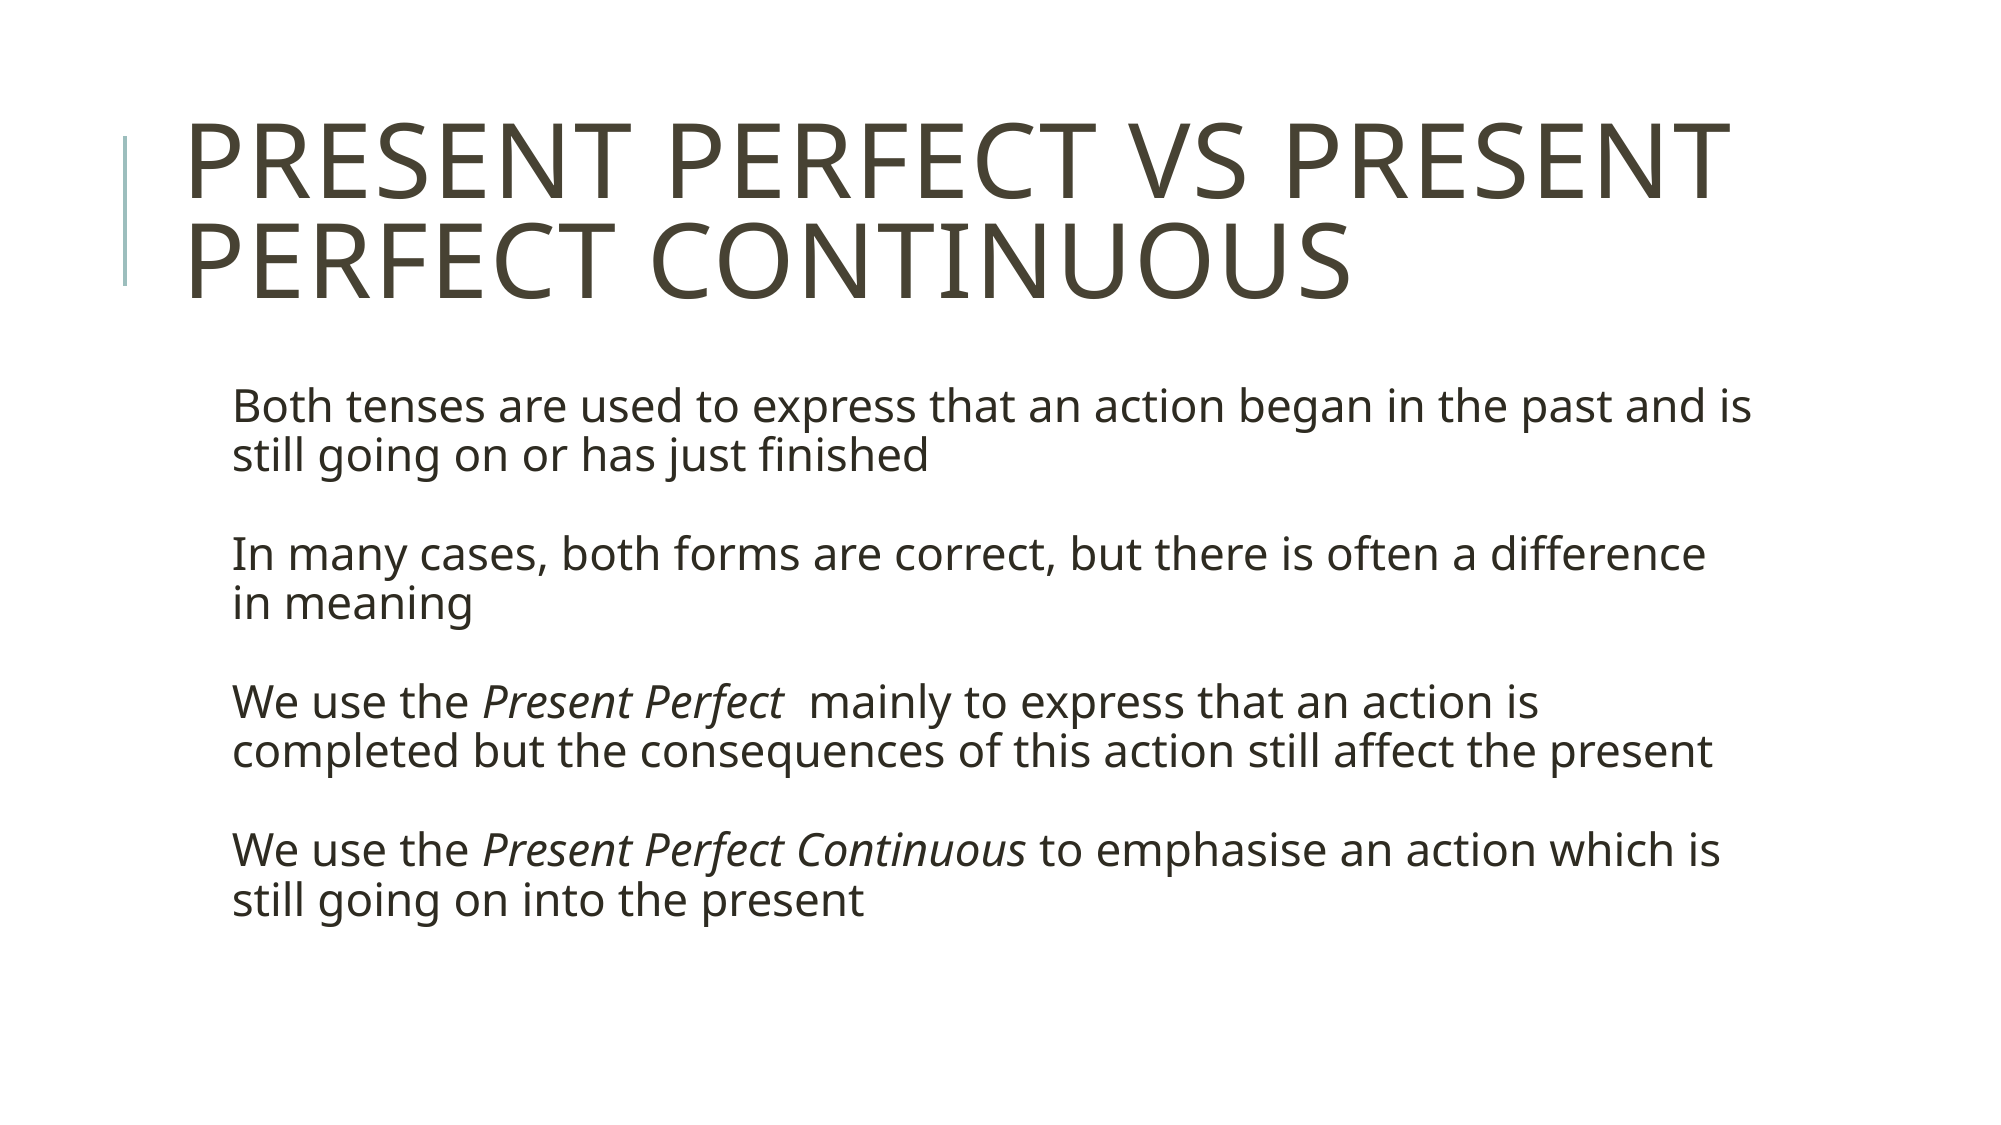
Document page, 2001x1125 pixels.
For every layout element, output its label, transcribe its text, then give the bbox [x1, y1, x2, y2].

list Both tenses are used to express that an action began in the past and is still going on or has just finished In many cases, both forms are correct, but there is often a difference in meaning We use the Present Perfect mainly to express that an action is completed but the consequences of this action still affect the present We use the Present Perfect Continuous to emphasise an action which is still going on into the present [168, 375, 1763, 1035]
title Present Perfect vs Present Perfect Continuous [168, 96, 1763, 342]
